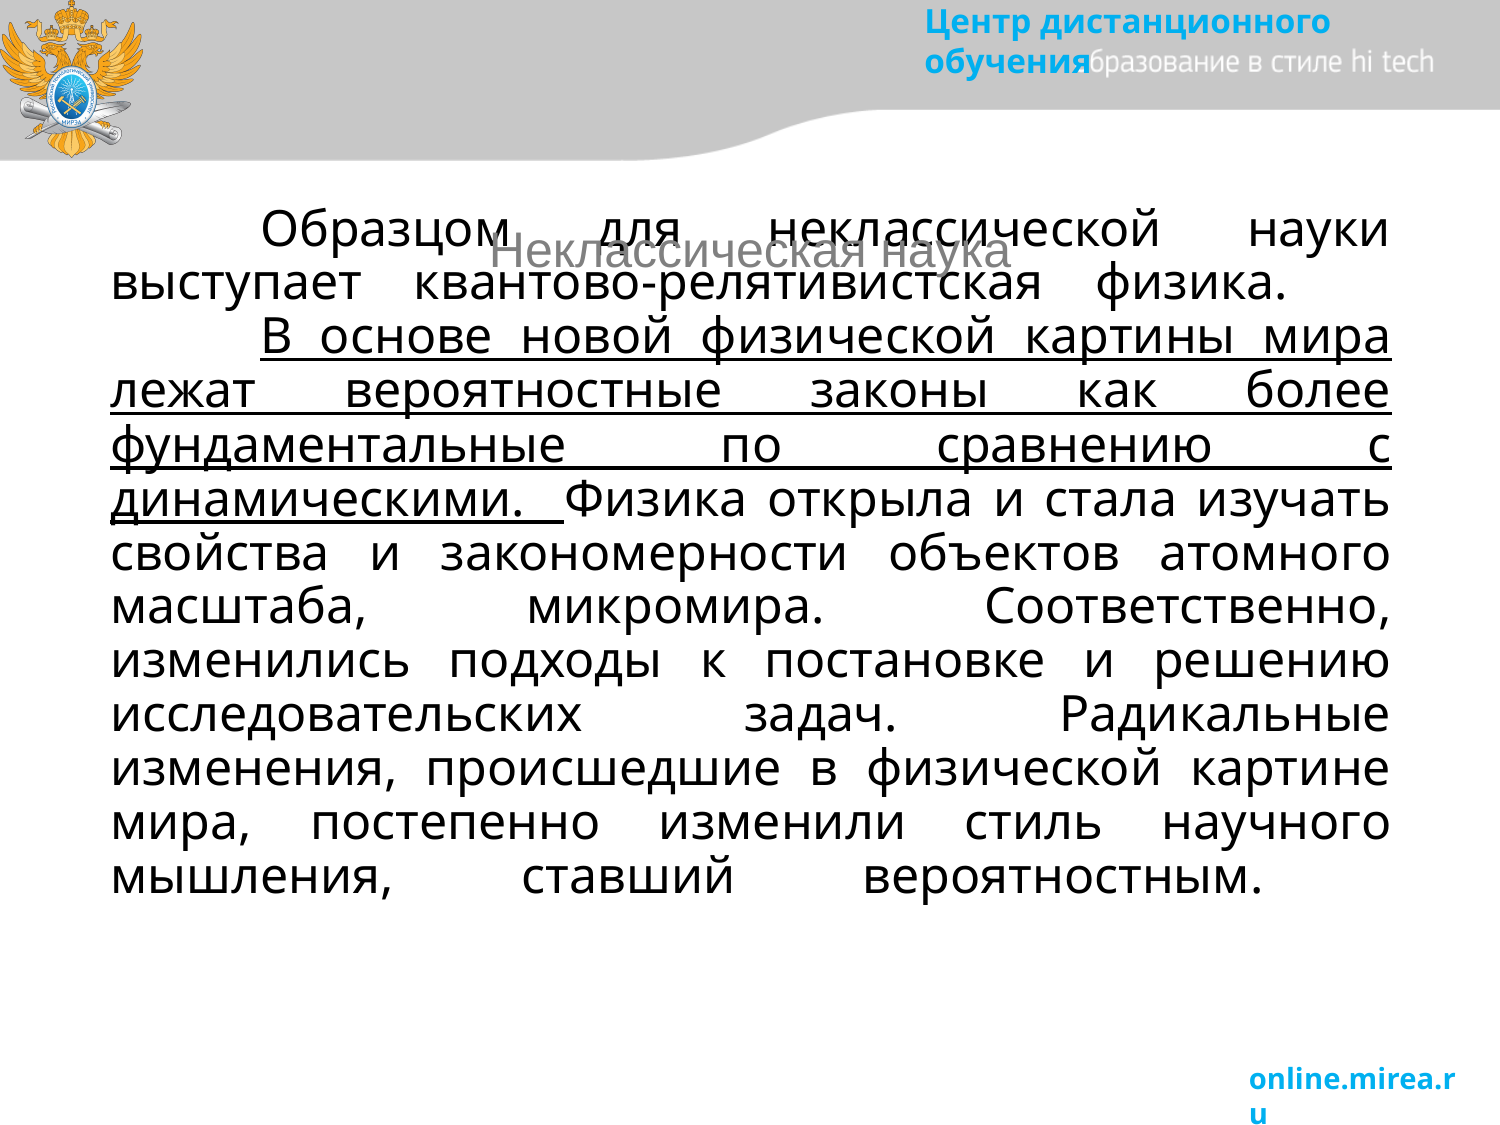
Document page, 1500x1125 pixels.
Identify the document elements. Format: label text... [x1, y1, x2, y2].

title Образцом для неклассической науки выступает квантово-релятивистская физика. В основе новой физической картины мира лежат вероятностные законы как более фундаментальные по сравнению с динамическими. Физика открыла и стала изучать свойства и закономерности объектов атомного масштаба, микромира. Соответственно, изменились подходы к постановке и решению исследовательских задач. Радикальные изменения, происшедшие в физической картине мира, постепенно изменили стиль научного мышления, ставший вероятностным. [95, 286, 1407, 1017]
subtitle Неклассическая наука [187, 210, 1313, 287]
picture [0, 0, 143, 158]
